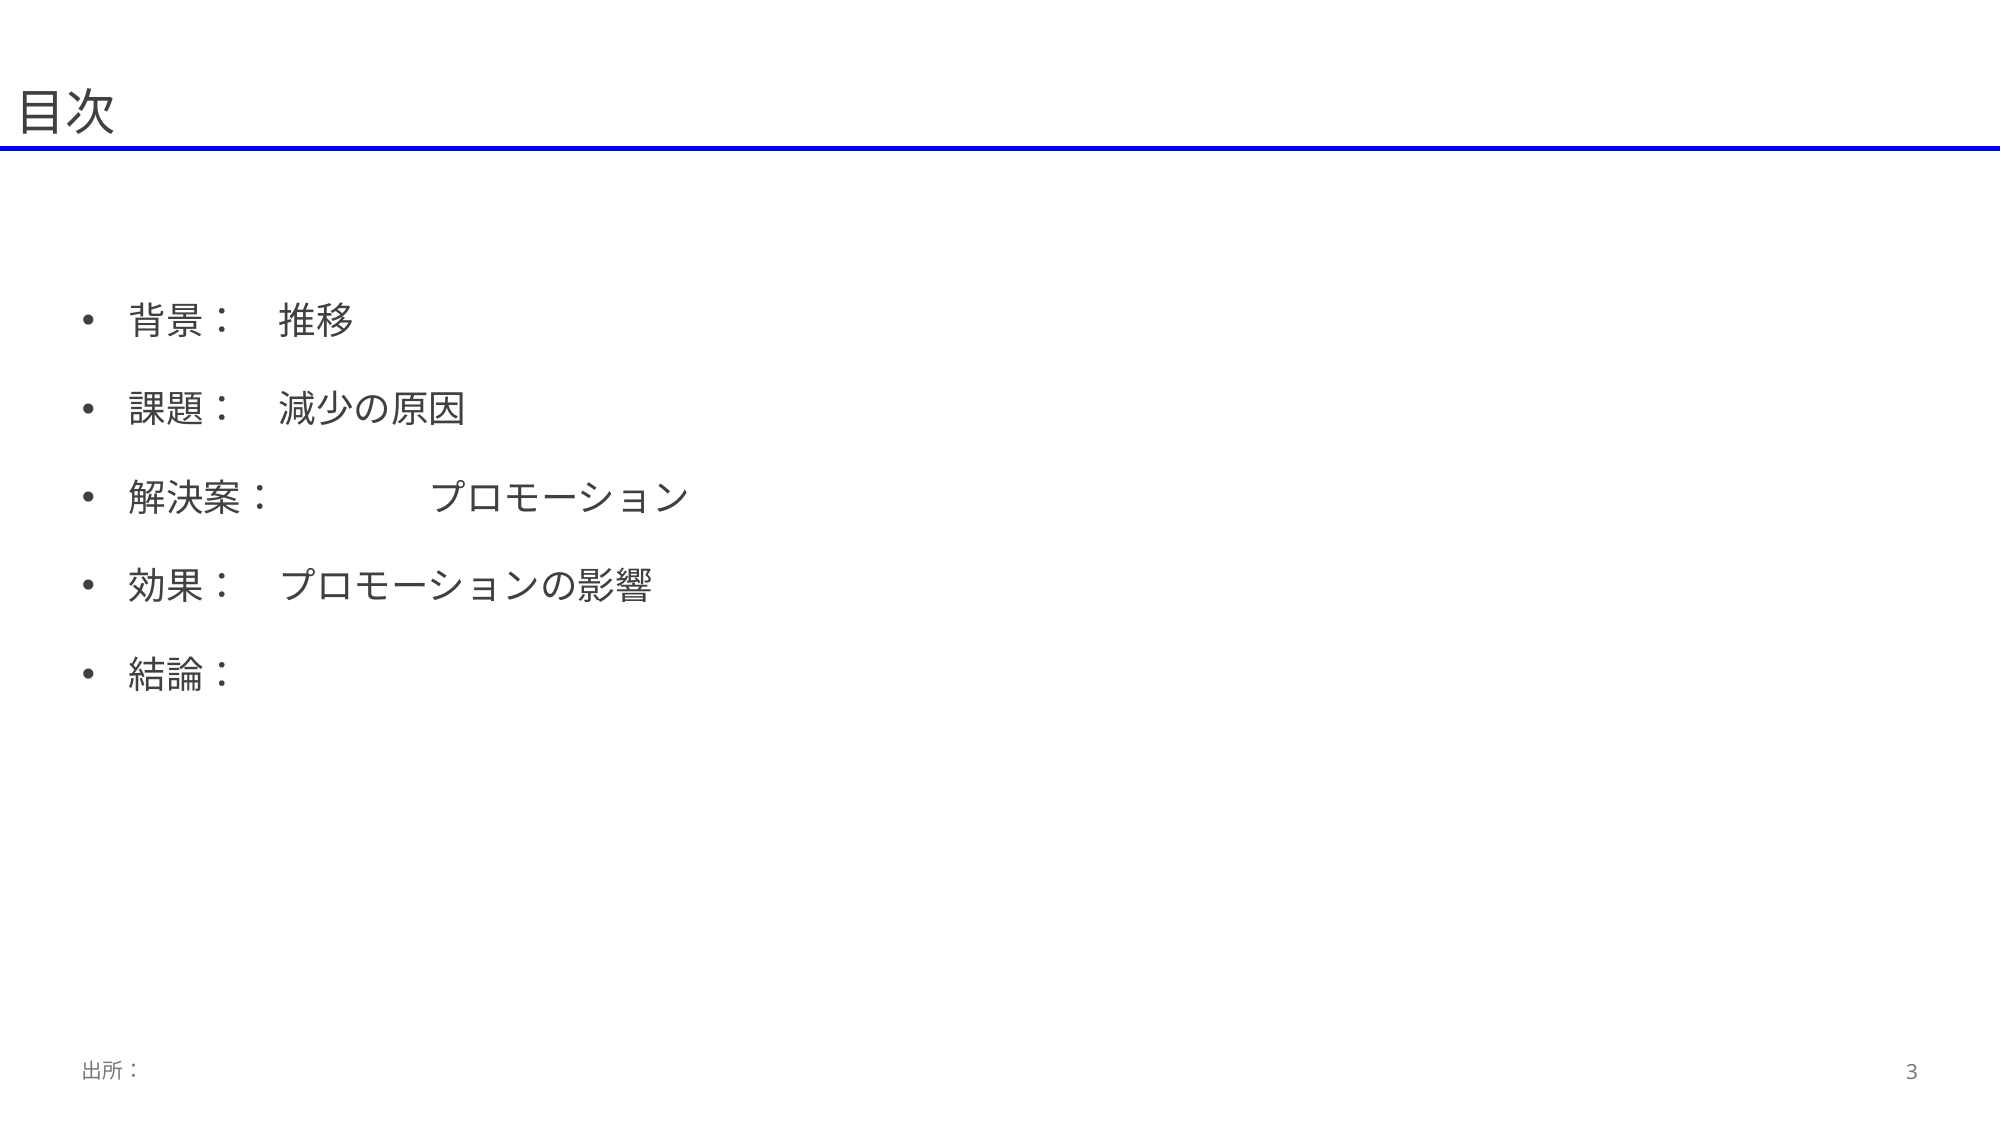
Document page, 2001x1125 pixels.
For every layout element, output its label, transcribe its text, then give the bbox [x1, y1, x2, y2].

slide_number 3 [1412, 1042, 1933, 1103]
title 目次 [0, 0, 2000, 149]
footer 出所： [66, 1042, 1338, 1103]
list 背景： 推移 課題： 減少の原因 解決案： プロモーション 効果： プロモーションの影響 結論： [66, 267, 1933, 1035]
